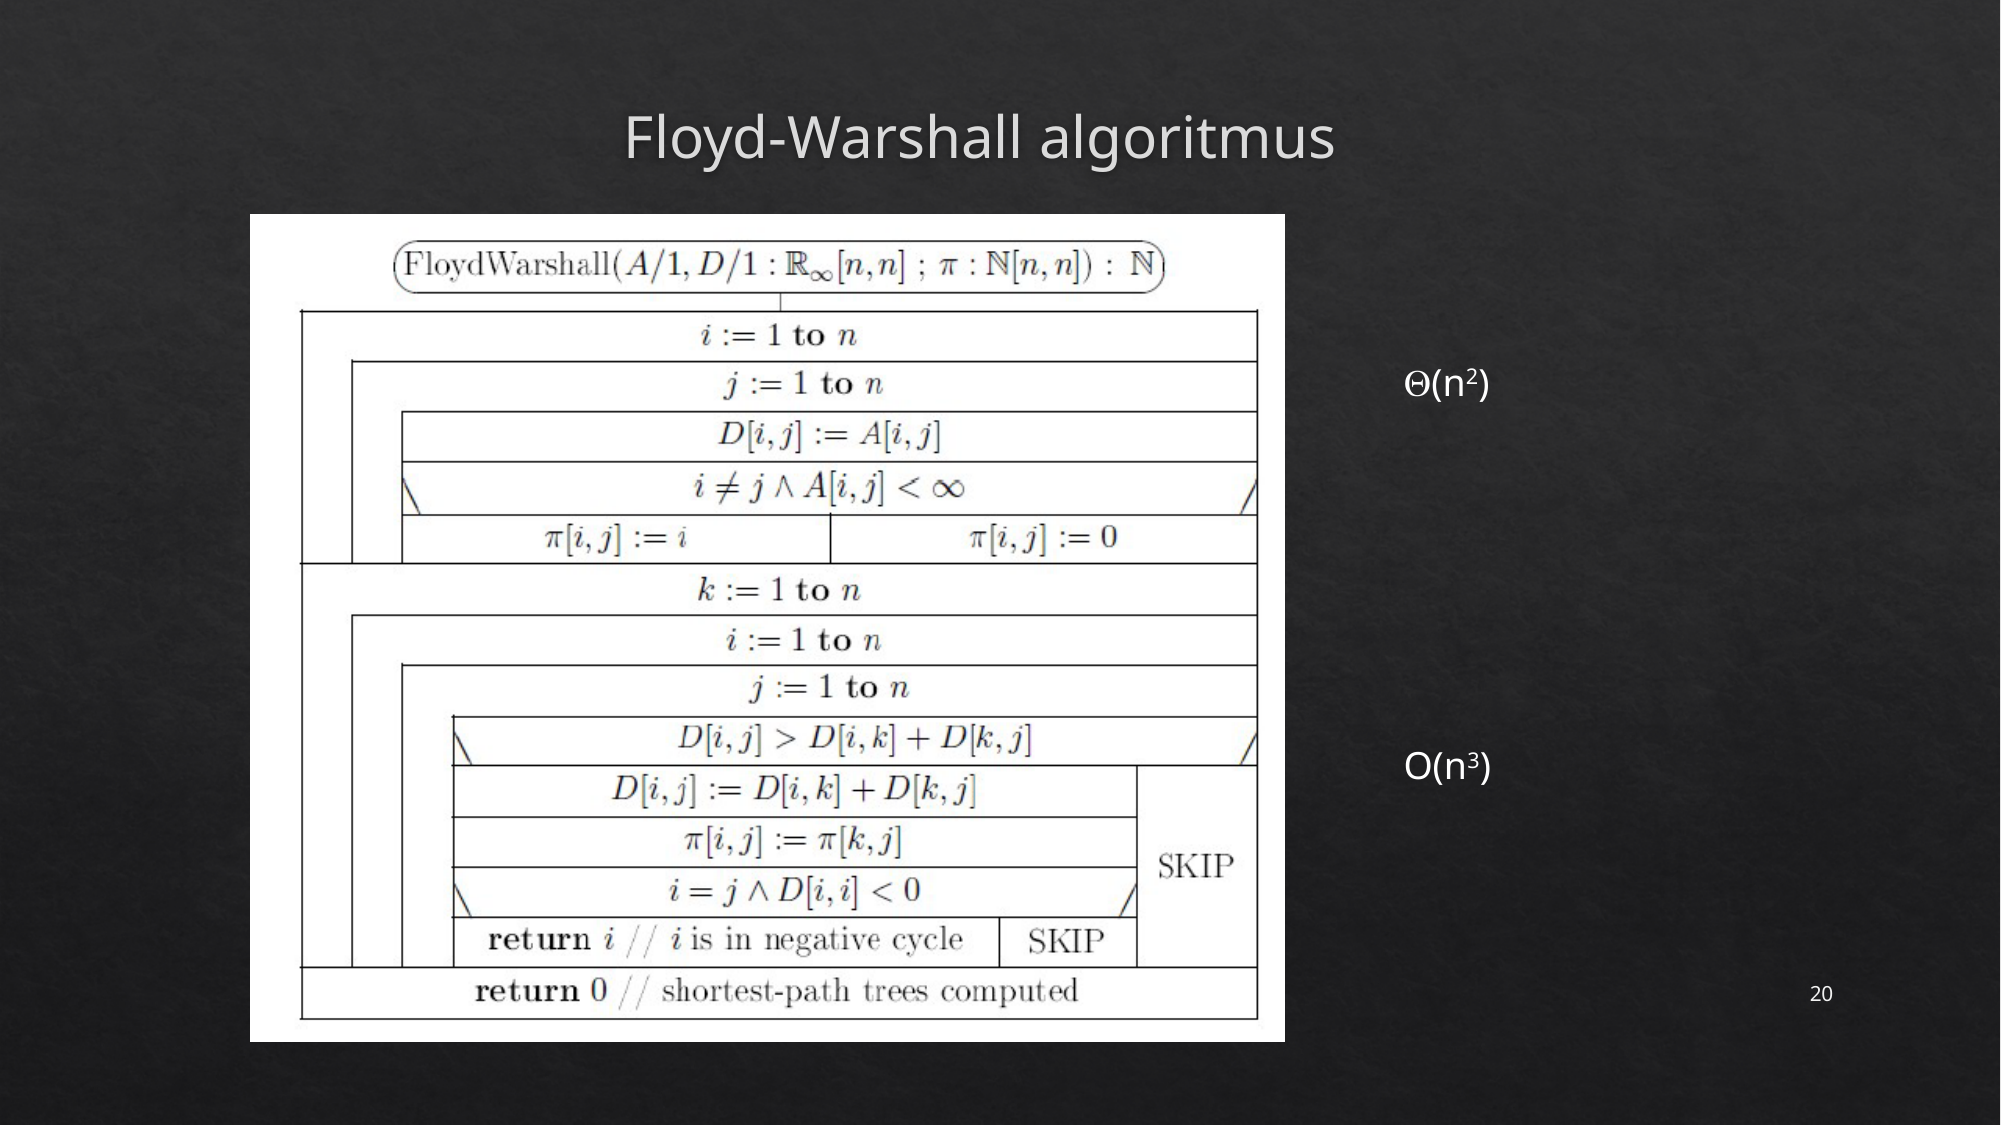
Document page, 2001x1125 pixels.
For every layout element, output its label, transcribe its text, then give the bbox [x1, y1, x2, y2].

title Floyd-Warshall algoritmus [130, 55, 1830, 215]
slide_number 20 [1724, 965, 1849, 1025]
text_box O(n3) [1388, 734, 1575, 795]
picture [249, 214, 1285, 1042]
text_box (n2) [1388, 351, 1575, 411]
